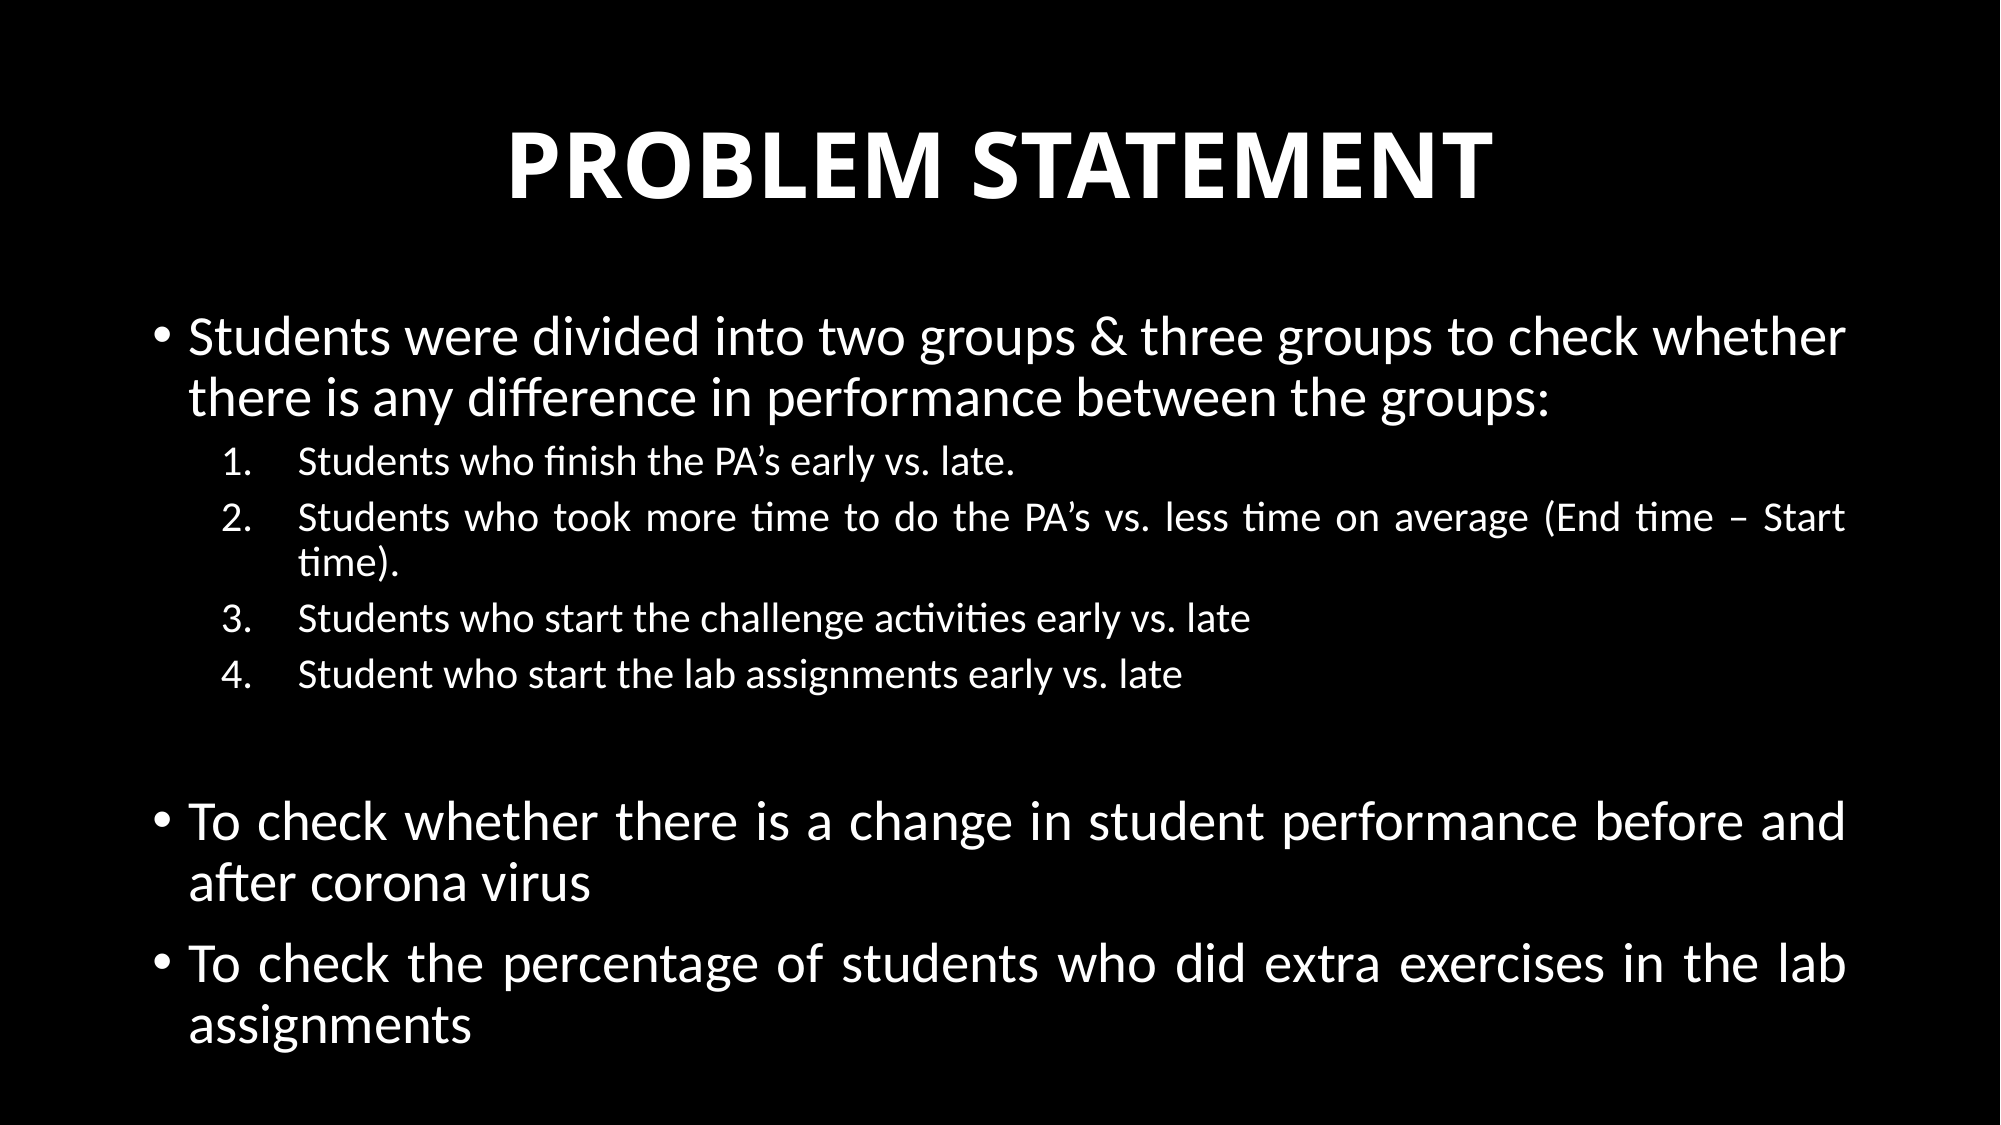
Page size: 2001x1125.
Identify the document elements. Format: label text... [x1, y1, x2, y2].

list Students were divided into two groups & three groups to check whether there is any difference in performance between the groups: Students who finish the PA’s early vs. late. Students who took more time to do the PA’s vs. less time on average (End time – Start time). Students who start the challenge activities early vs. late Student who start the lab assignments early vs. late To check whether there is a change in student performance before and after corona virus To check the percentage of students who did extra exercises in the lab assignments [137, 299, 1863, 1066]
title PROBLEM STATEMENT [137, 59, 1863, 278]
